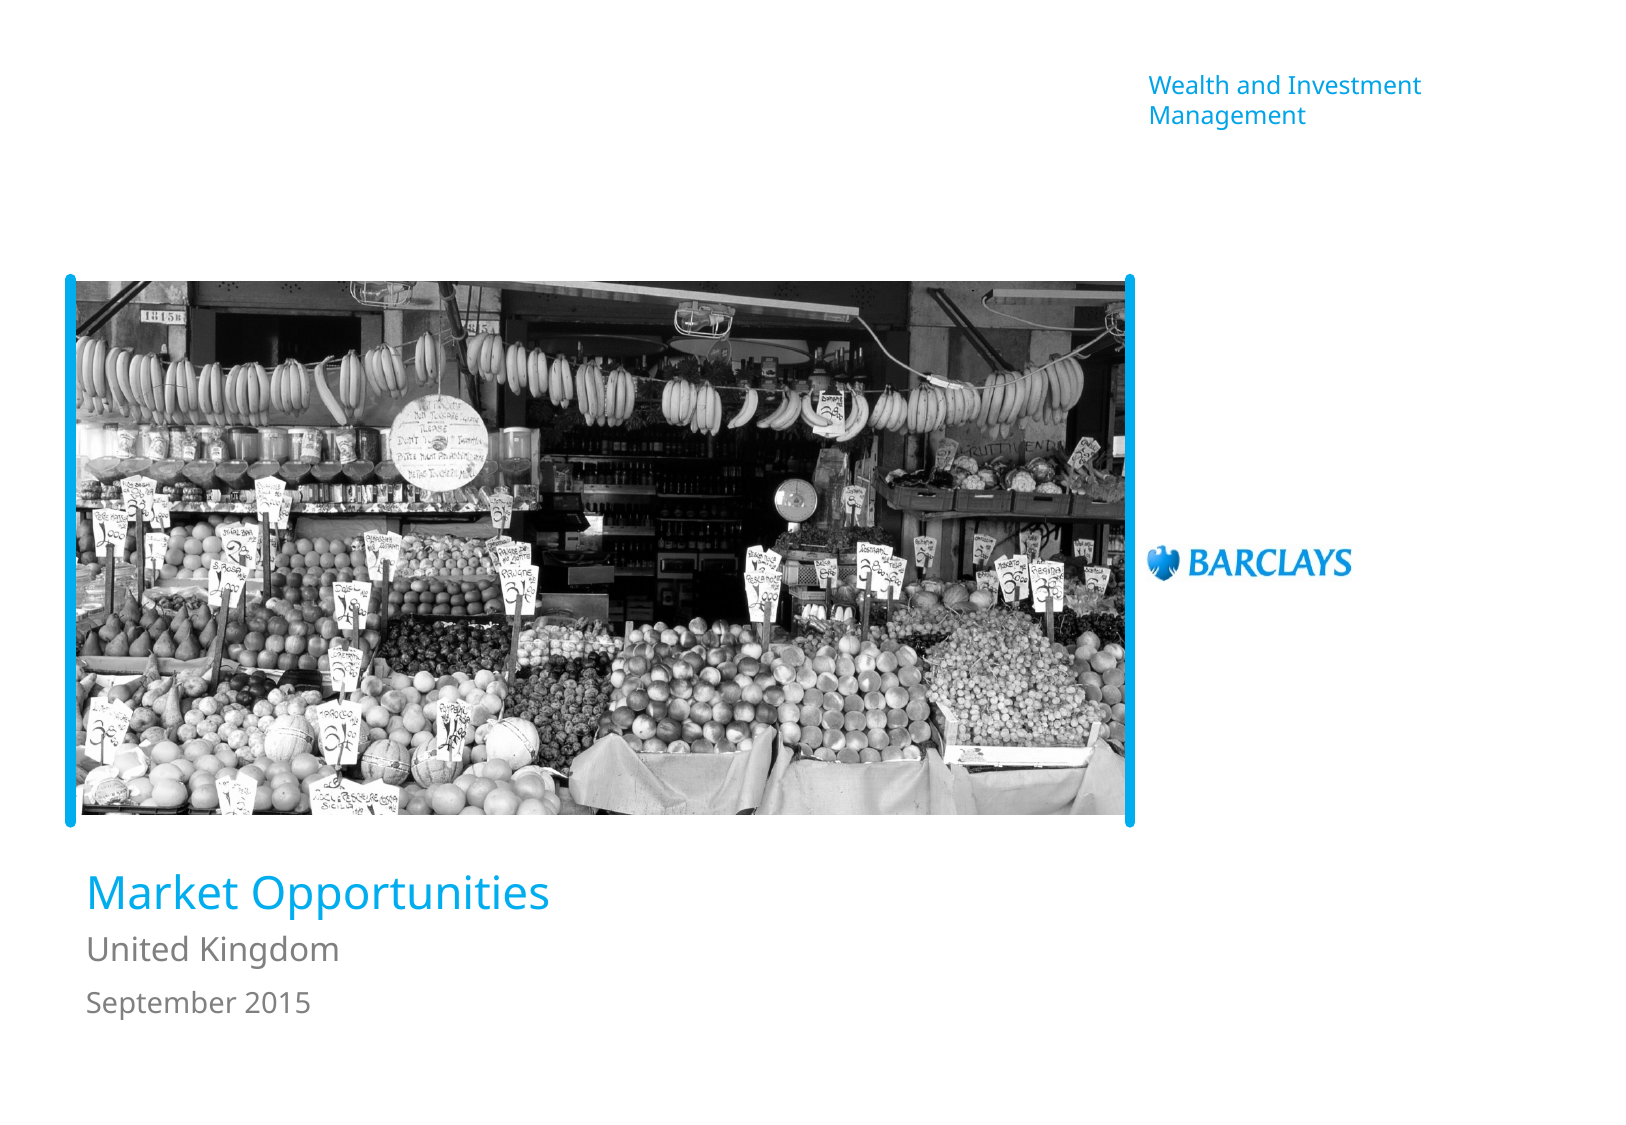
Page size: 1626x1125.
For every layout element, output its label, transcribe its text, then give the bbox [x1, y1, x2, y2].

text_box United Kingdom [70, 928, 1121, 969]
title Market Opportunities [70, 855, 1347, 928]
subtitle September 2015 [70, 984, 1122, 1021]
picture [1146, 544, 1352, 582]
